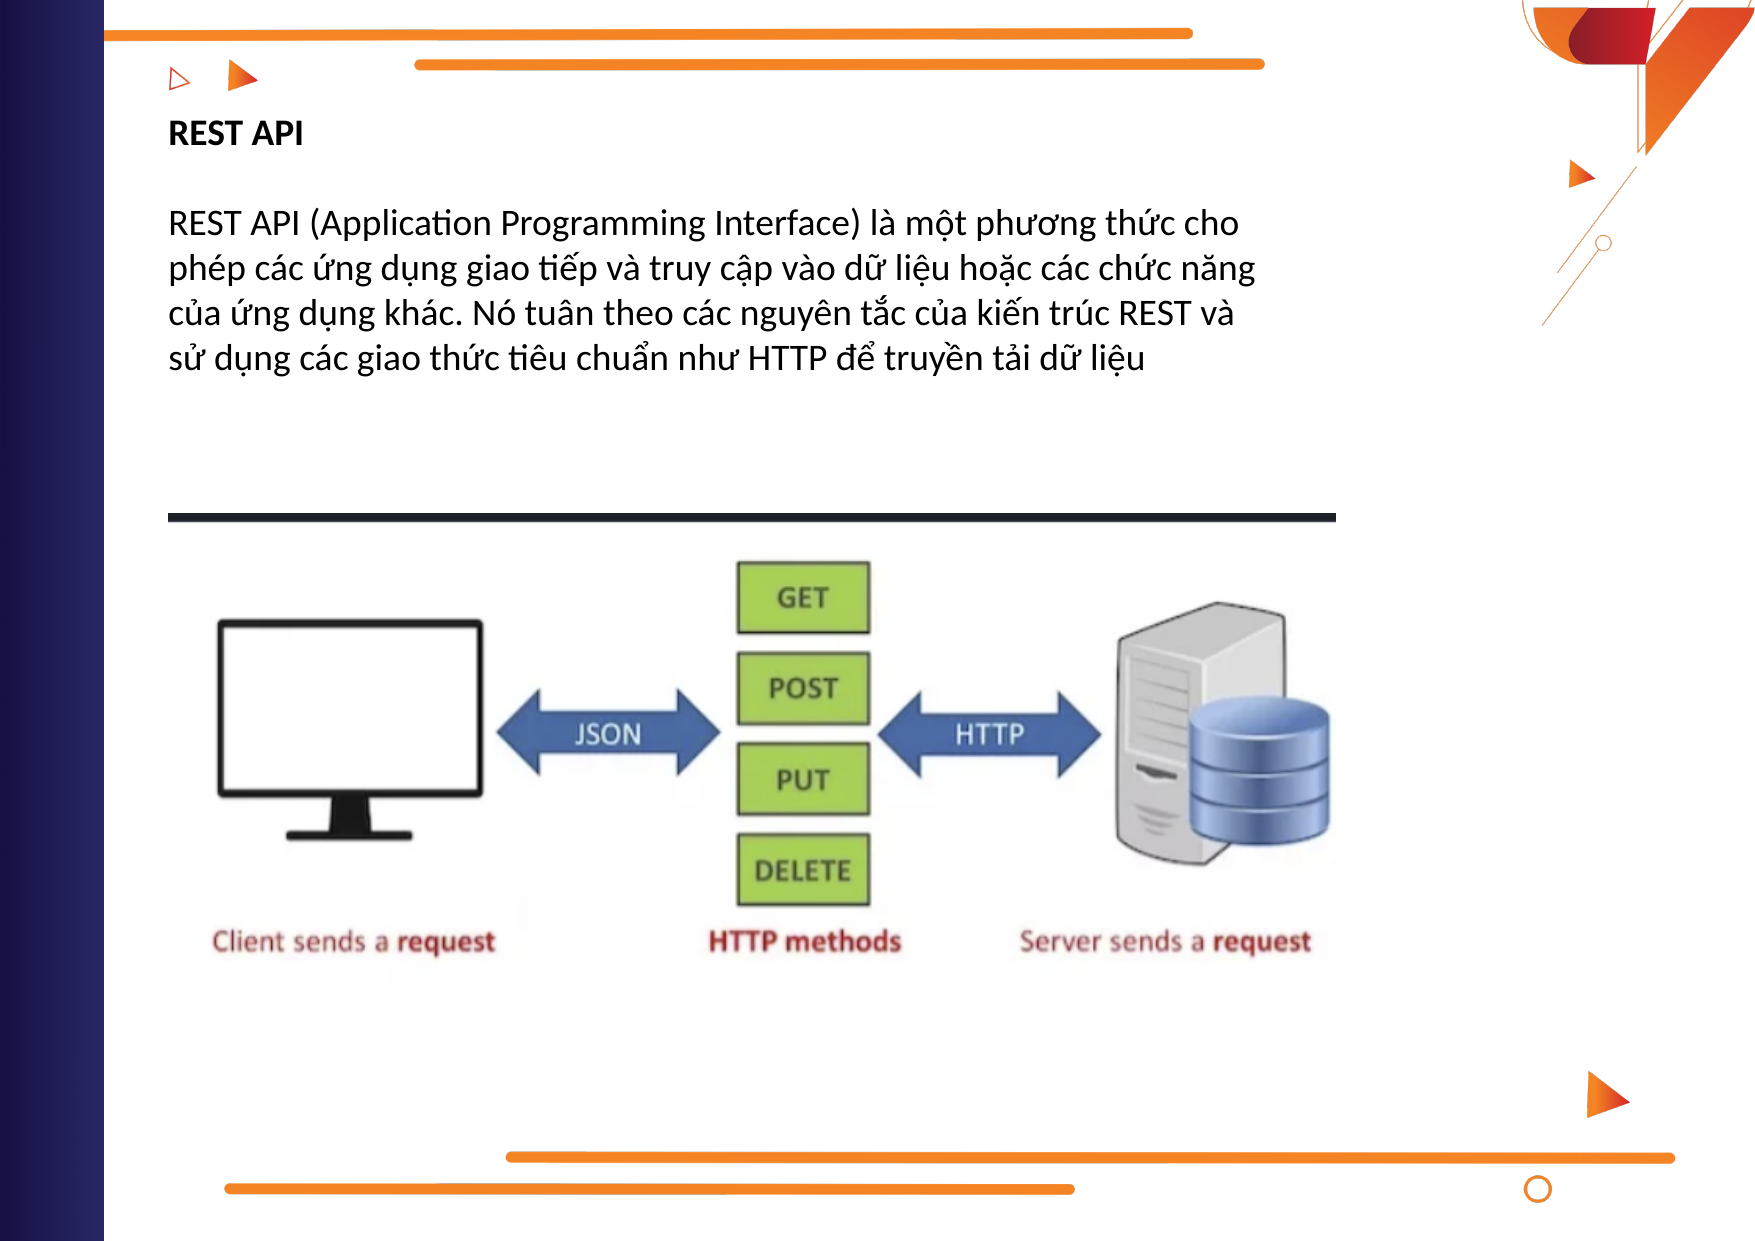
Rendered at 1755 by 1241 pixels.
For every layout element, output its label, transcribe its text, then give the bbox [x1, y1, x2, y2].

picture [221, 1054, 1678, 1241]
picture [1521, 0, 1755, 328]
picture [168, 513, 1336, 991]
picture [0, 0, 1267, 1241]
text_box REST API REST API (Application Programming Interface) là một phương thức cho phép các ứng dụng giao tiếp và truy cập vào dữ liệu hoặc các chức năng của ứng dụng khác. Nó tuân theo các nguyên tắc của kiến trúc REST và sử dụng các giao thức tiêu chuẩn như HTTP để truyền tải dữ liệu [168, 108, 1282, 436]
